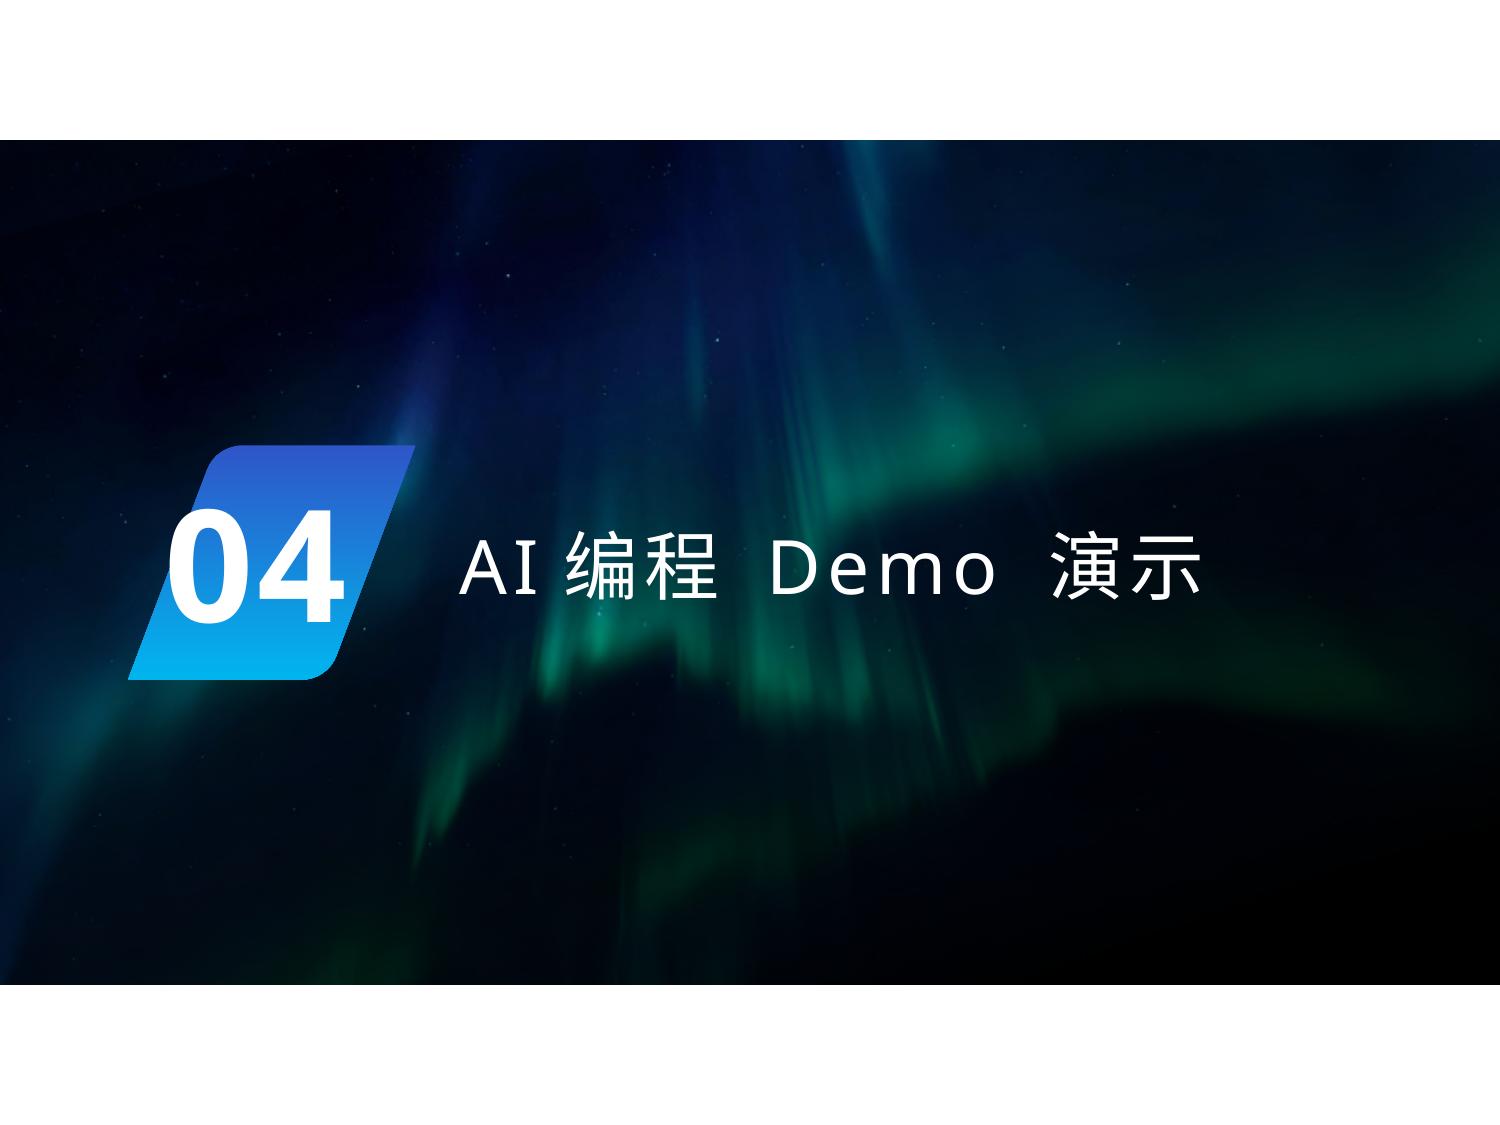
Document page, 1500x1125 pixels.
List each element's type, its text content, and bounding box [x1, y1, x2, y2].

title AI编程 Demo 演示 [459, 487, 1229, 638]
list 04 [45, 421, 347, 683]
picture [0, 140, 1500, 985]
